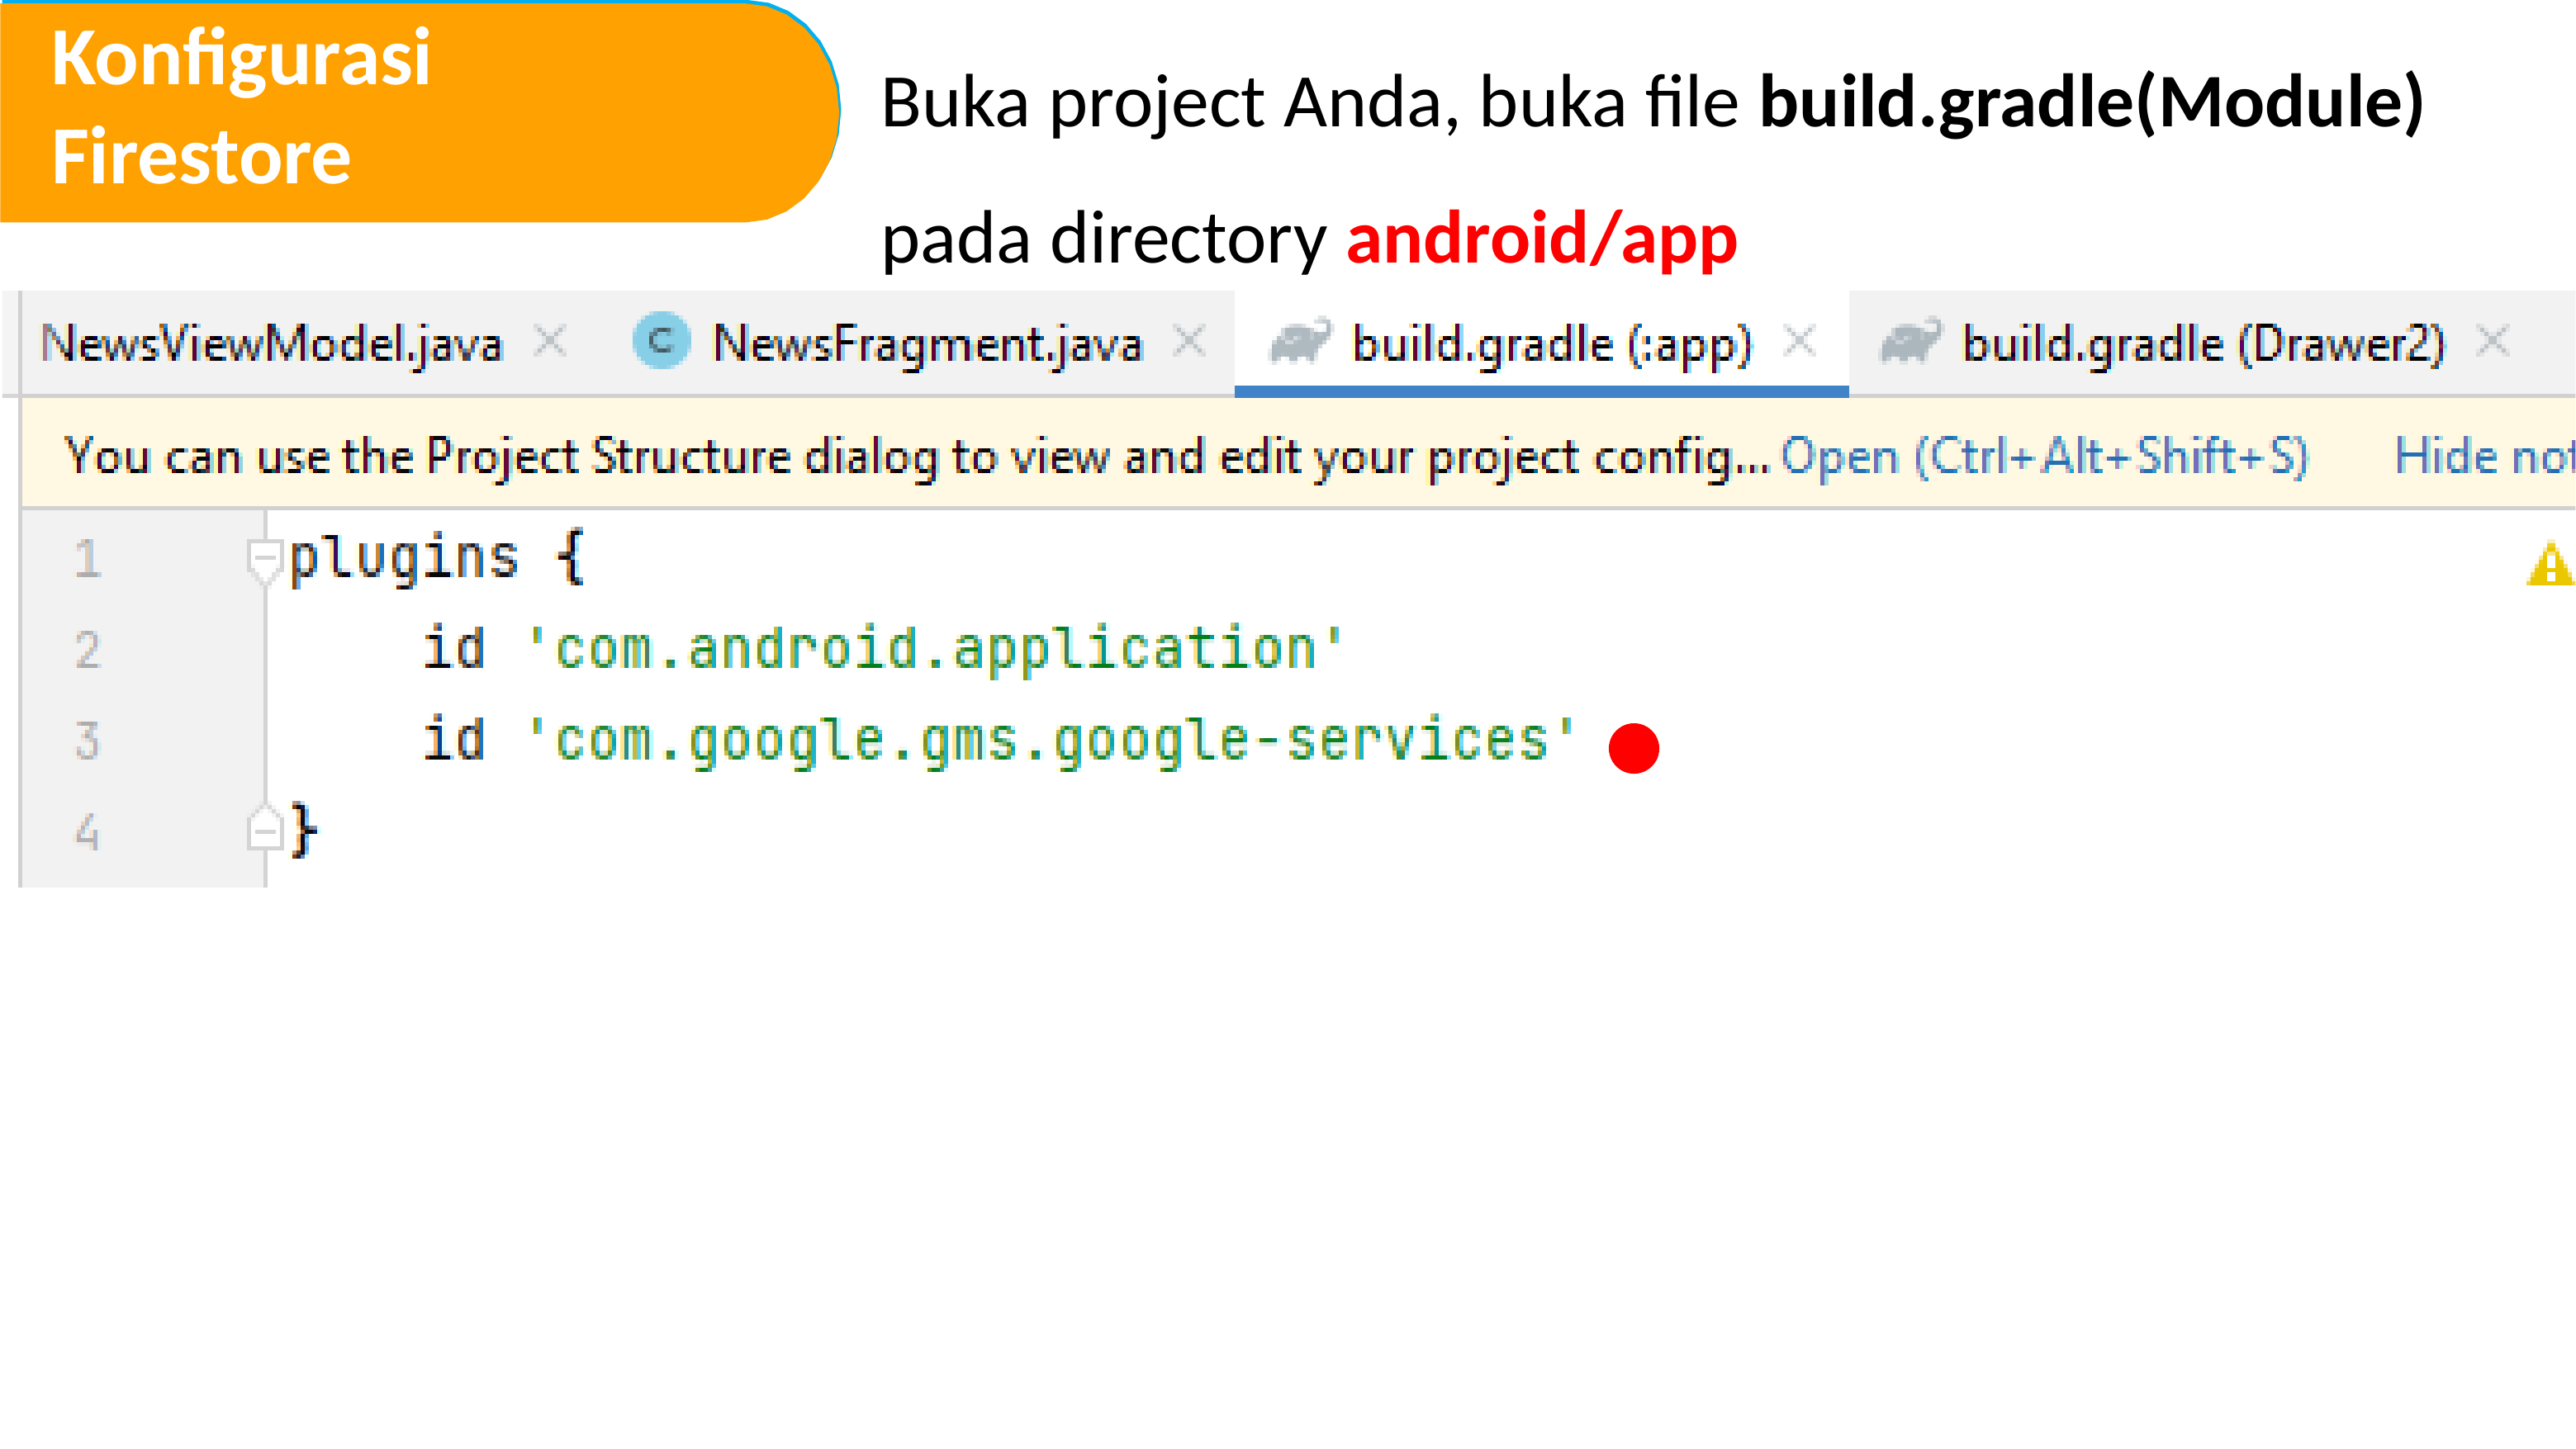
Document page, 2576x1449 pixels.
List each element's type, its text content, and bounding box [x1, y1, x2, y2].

text_box Konfigurasi Firestore [50, 0, 721, 200]
text_box [2, 0, 50, 3]
picture [2, 291, 2576, 888]
text_box Buka project Anda, buka file build.gradle(Module) pada directory android/app [868, 0, 2525, 285]
text_box [0, 3, 840, 223]
text_box [721, 0, 842, 159]
